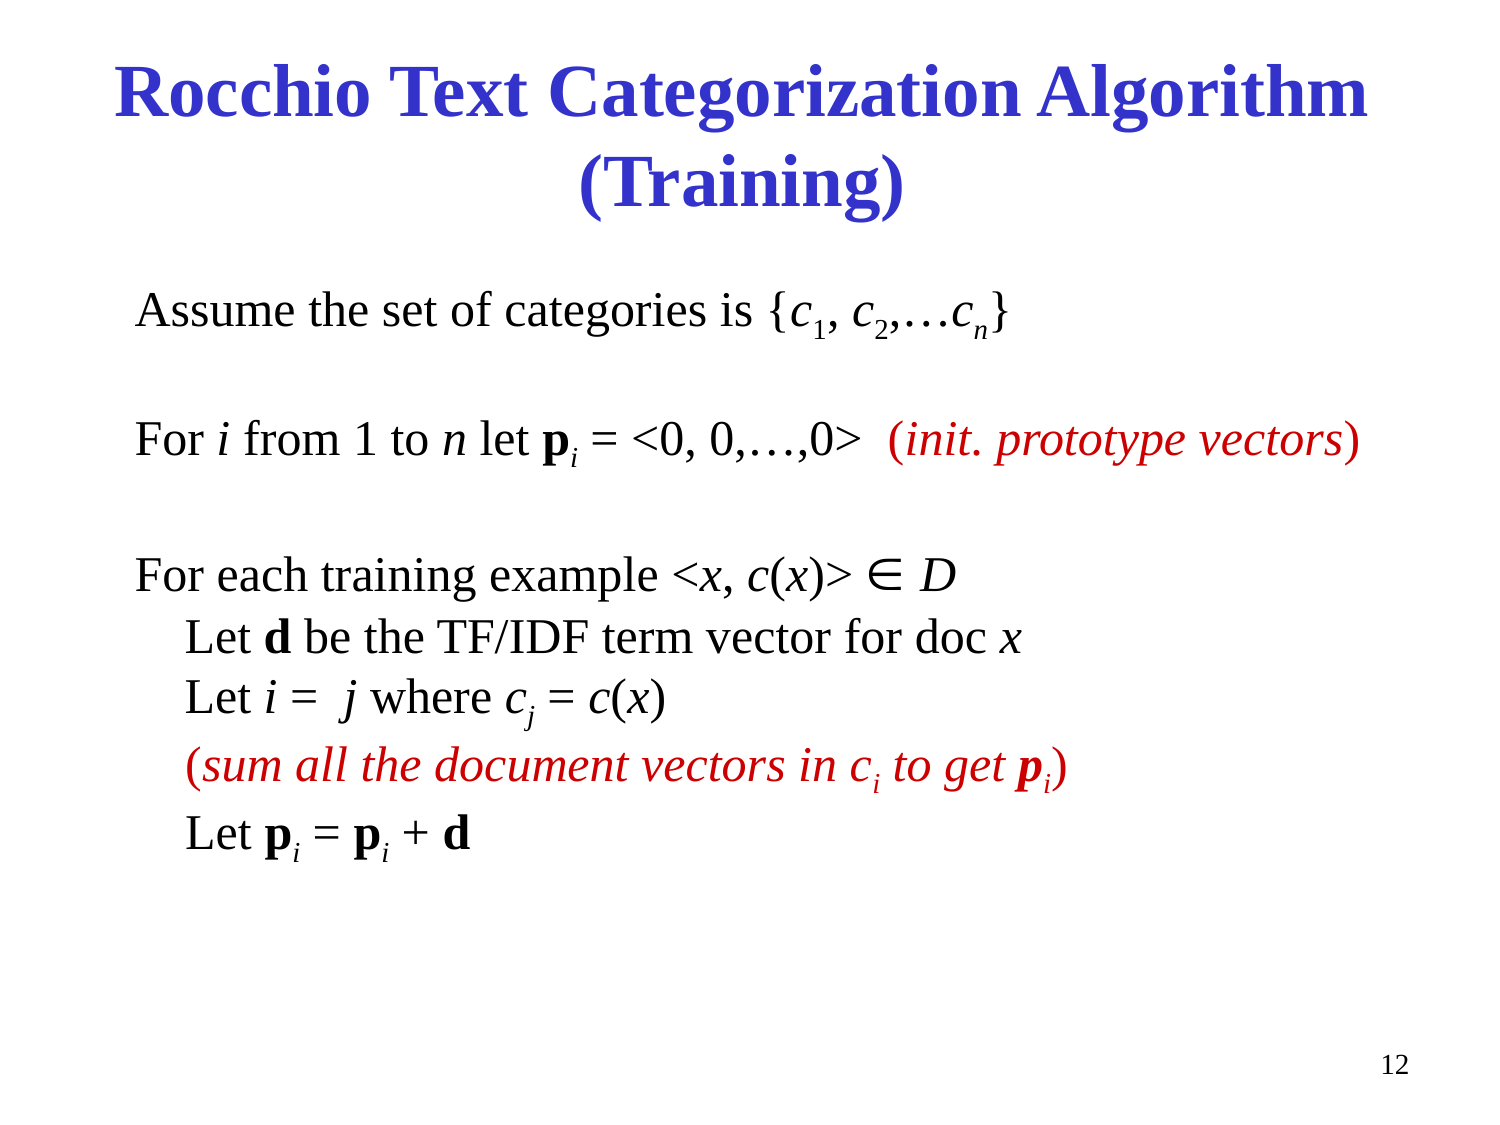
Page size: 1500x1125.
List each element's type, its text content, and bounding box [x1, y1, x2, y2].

slide_number 12 [1112, 1037, 1425, 1075]
text_box Assume the set of categories is {c1, c2,…cn} For i from 1 to n let pi = <0, 0,…,0> (init. prototype vectors) For each training example <x, c(x)>  D Let d be the TF/IDF term vector for doc x Let i = j where cj = c(x) (sum all the document vectors in ci to get pi) Let pi = pi + d [119, 268, 1383, 876]
title Rocchio Text Categorization Algorithm (Training) [41, 50, 1443, 213]
